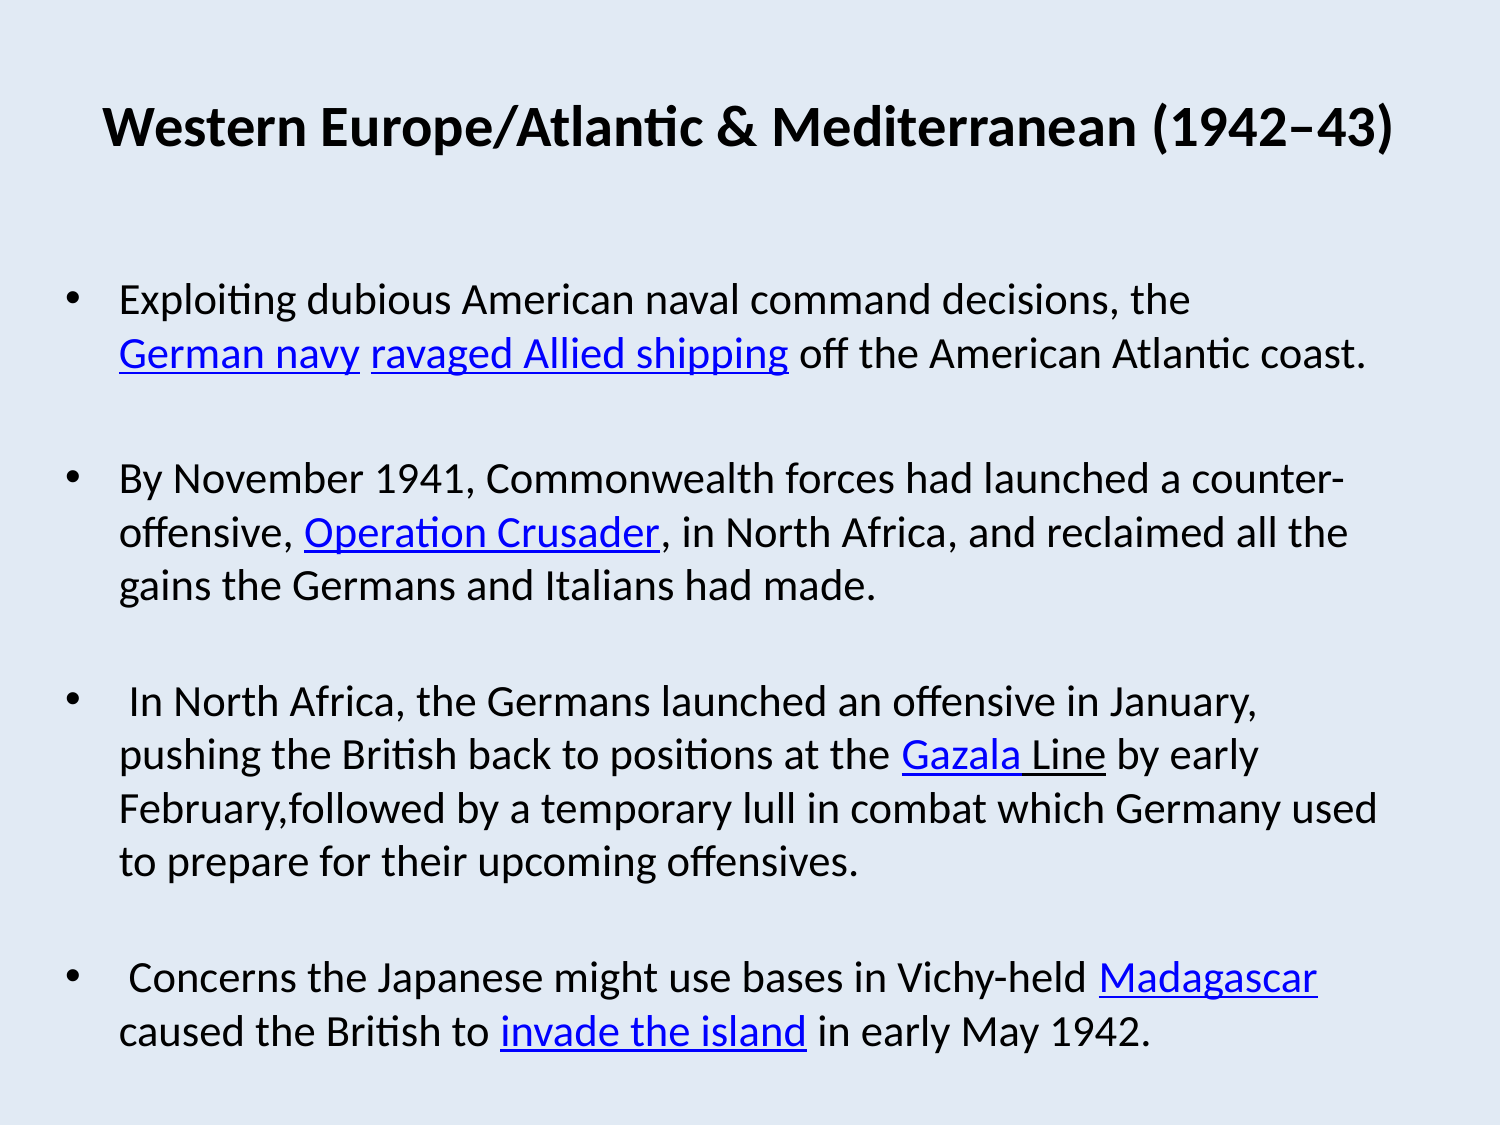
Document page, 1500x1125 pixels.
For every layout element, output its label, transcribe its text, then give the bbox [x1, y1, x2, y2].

title Western Europe/Atlantic & Mediterranean (1942–43) [75, 45, 1425, 200]
list Exploiting dubious American naval command decisions, the German navy ravaged Allied shipping off the American Atlantic coast. By November 1941, Commonwealth forces had launched a counter-offensive, Operation Crusader, in North Africa, and reclaimed all the gains the Germans and Italians had made. In North Africa, the Germans launched an offensive in January, pushing the British back to positions at the Gazala Line by early February,followed by a temporary lull in combat which Germany used to prepare for their upcoming offensives. Concerns the Japanese might use bases in Vichy-held Madagascar caused the British to invade the island in early May 1942. [50, 262, 1425, 1075]
